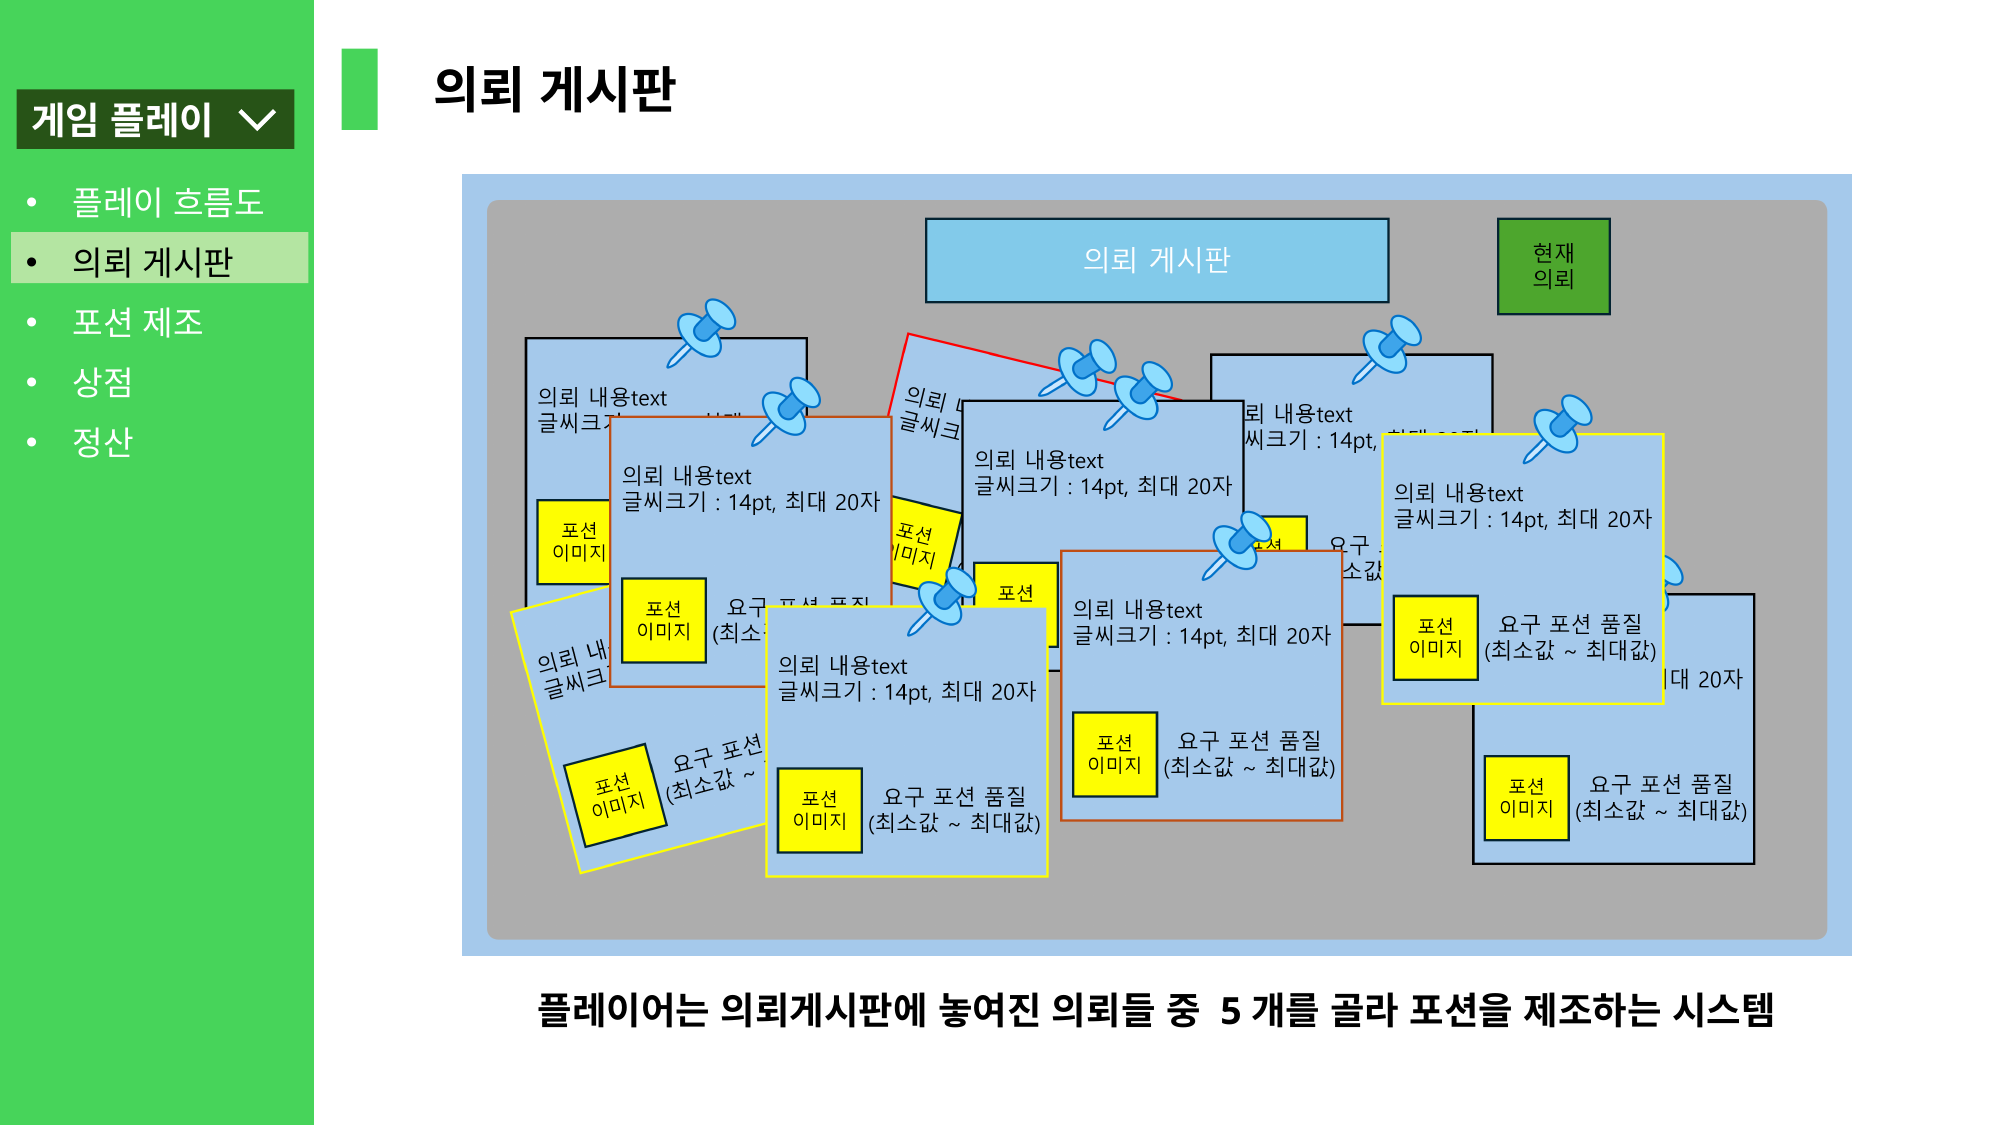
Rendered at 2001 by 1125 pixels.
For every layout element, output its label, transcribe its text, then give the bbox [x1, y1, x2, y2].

text_box 게임 플레이 [16, 89, 295, 149]
text_box [340, 47, 379, 131]
text_box 의뢰 게시판 [418, 51, 693, 127]
text_box [0, 0, 315, 1125]
text_box 플레이 흐름도 의뢰 게시판 포션 제조 상점 정산 [11, 154, 314, 470]
text_box [236, 106, 279, 134]
text_box [315, 0, 2000, 1125]
text_box 플레이어는 의뢰게시판에 놓여진 의뢰들 중 5개를 골라 포션을 제조하는 시스템 [356, 979, 1958, 1040]
picture [462, 174, 1852, 956]
